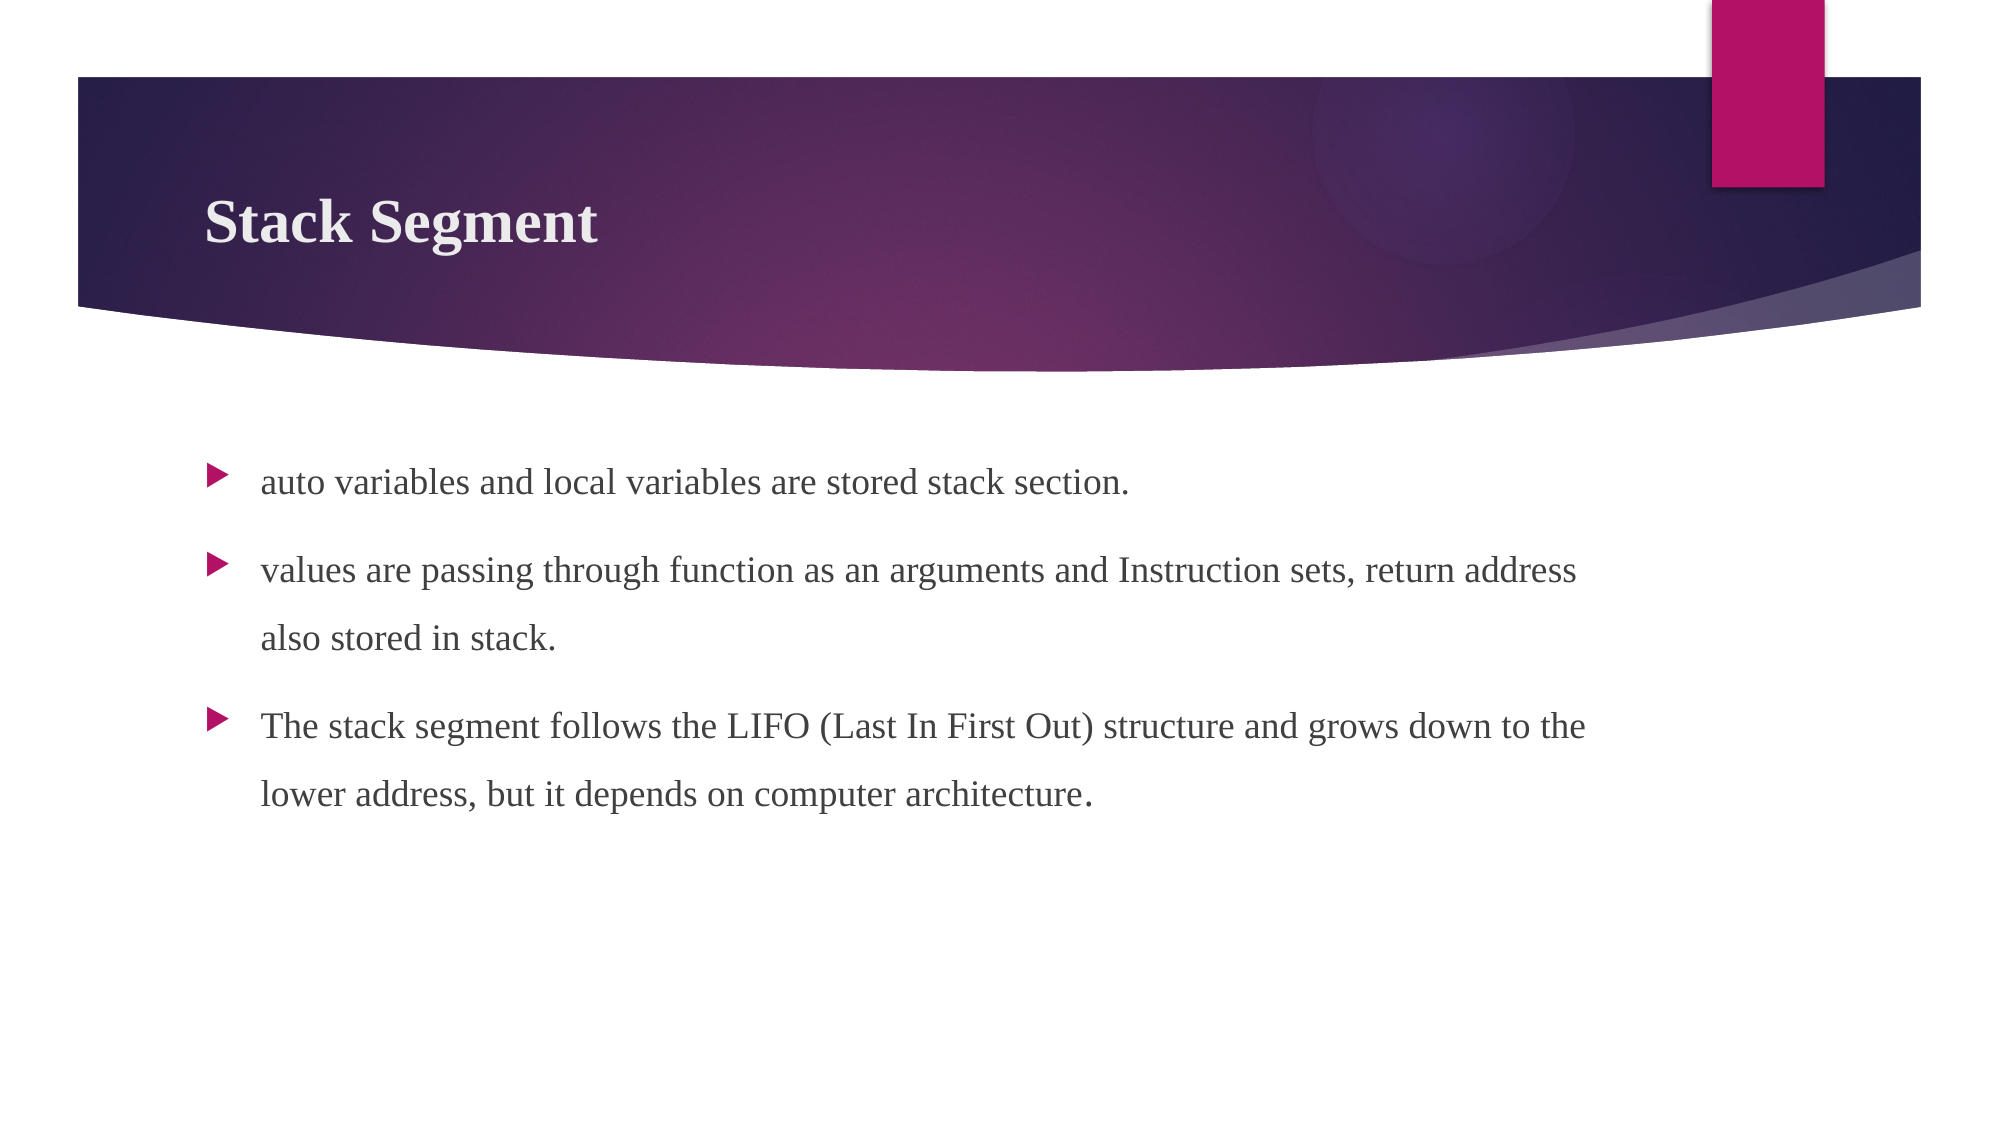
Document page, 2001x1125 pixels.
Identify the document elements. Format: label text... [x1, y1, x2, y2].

list auto variables and local variables are stored stack section. values are passing through function as an arguments and Instruction sets, return address also stored in stack. The stack segment follows the LIFO (Last In First Out) structure and grows down to the lower address, but it depends on computer architecture. [189, 427, 1638, 988]
title Stack Segment [189, 159, 1627, 276]
